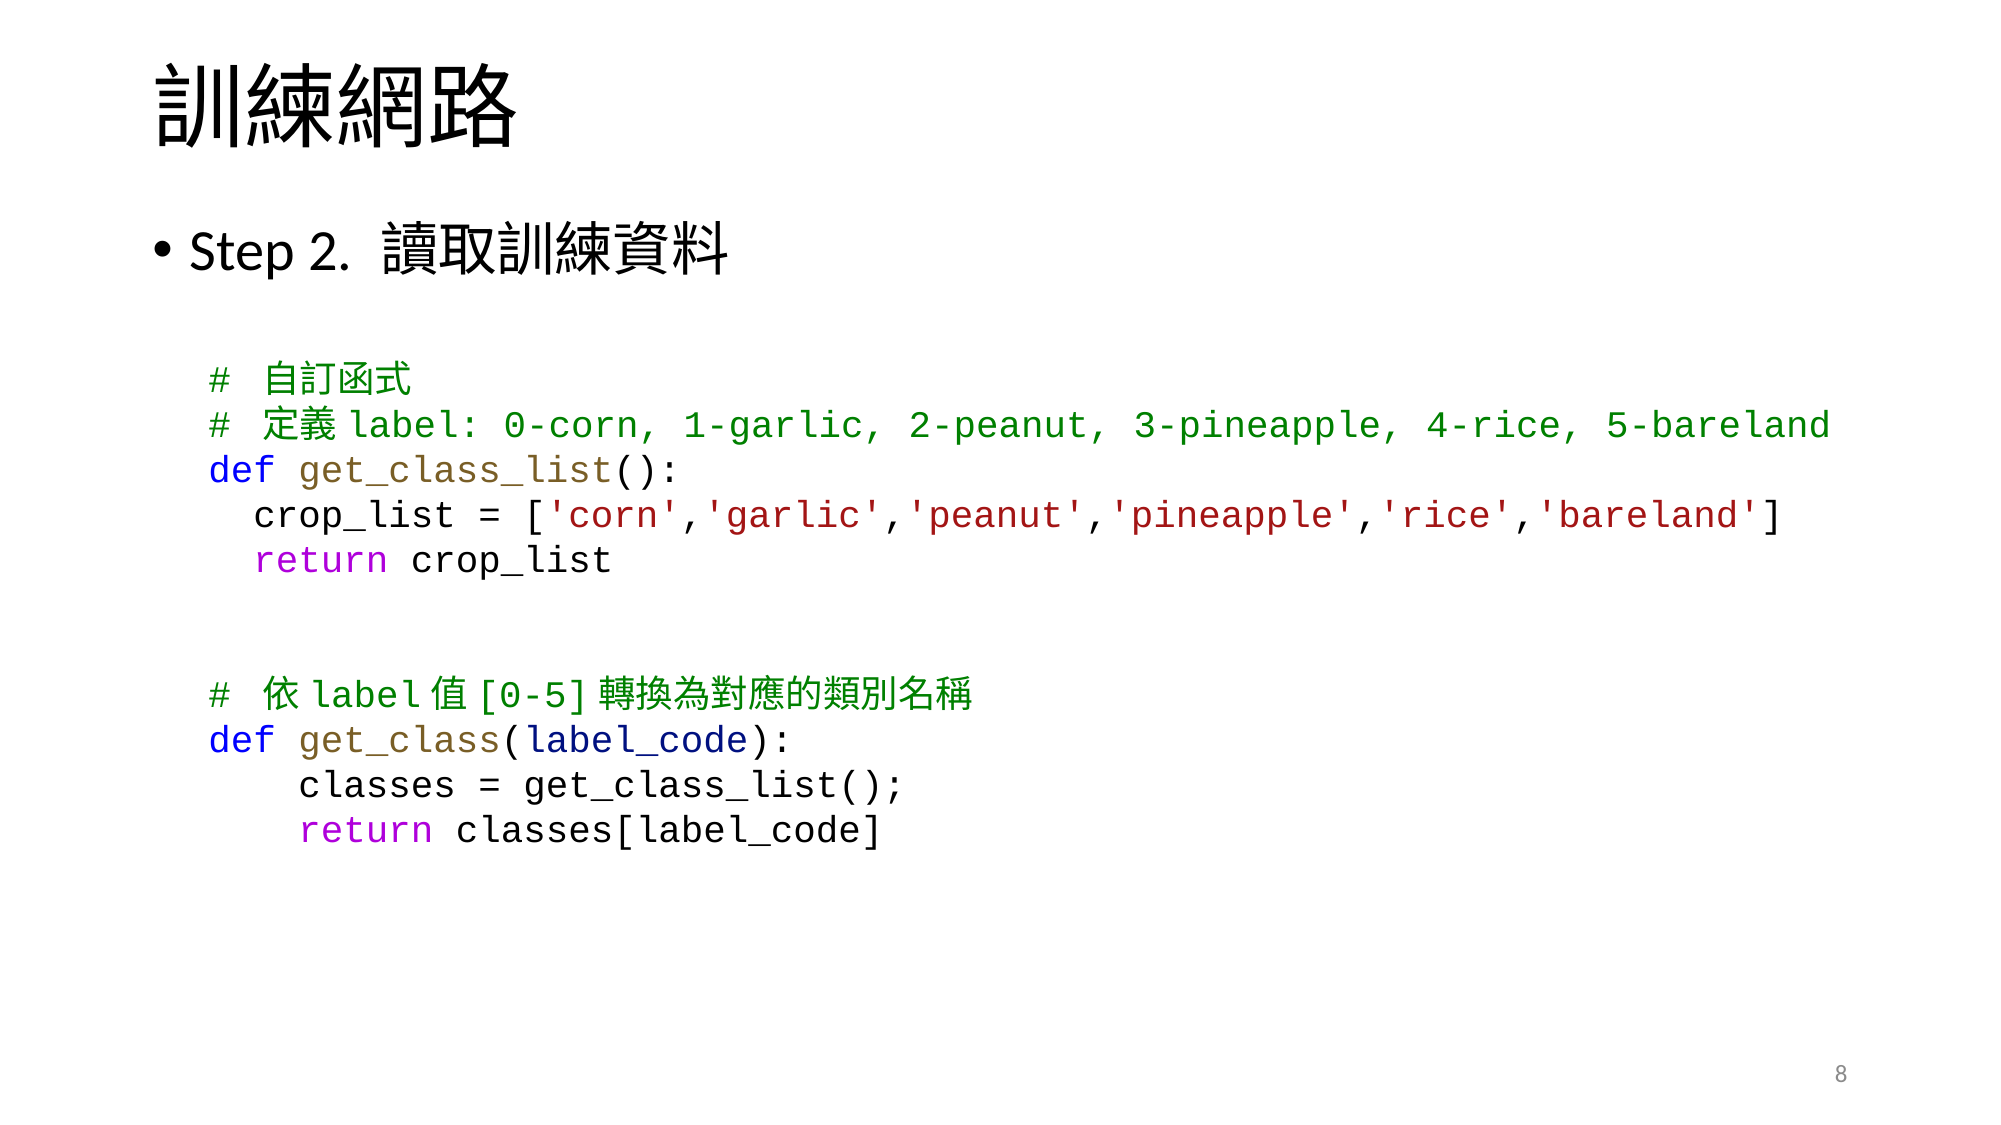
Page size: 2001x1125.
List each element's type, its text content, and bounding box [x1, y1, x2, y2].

text_box # 自訂函式 # 定義label: 0-corn, 1-garlic, 2-peanut, 3-pineapple, 4-rice, 5-bareland def get_class_list(): crop_list = ['corn','garlic','peanut','pineapple','rice','bareland'] return crop_list # 依label值[0-5]轉換為對應的類別名稱 def get_class(label_code): classes = get_class_list(); return classes[label_code] [193, 347, 1847, 947]
list Step 2. 讀取訓練資料 [137, 212, 1863, 1088]
title 訓練網路 [137, 38, 1863, 184]
slide_number 8 [1412, 1042, 1863, 1103]
